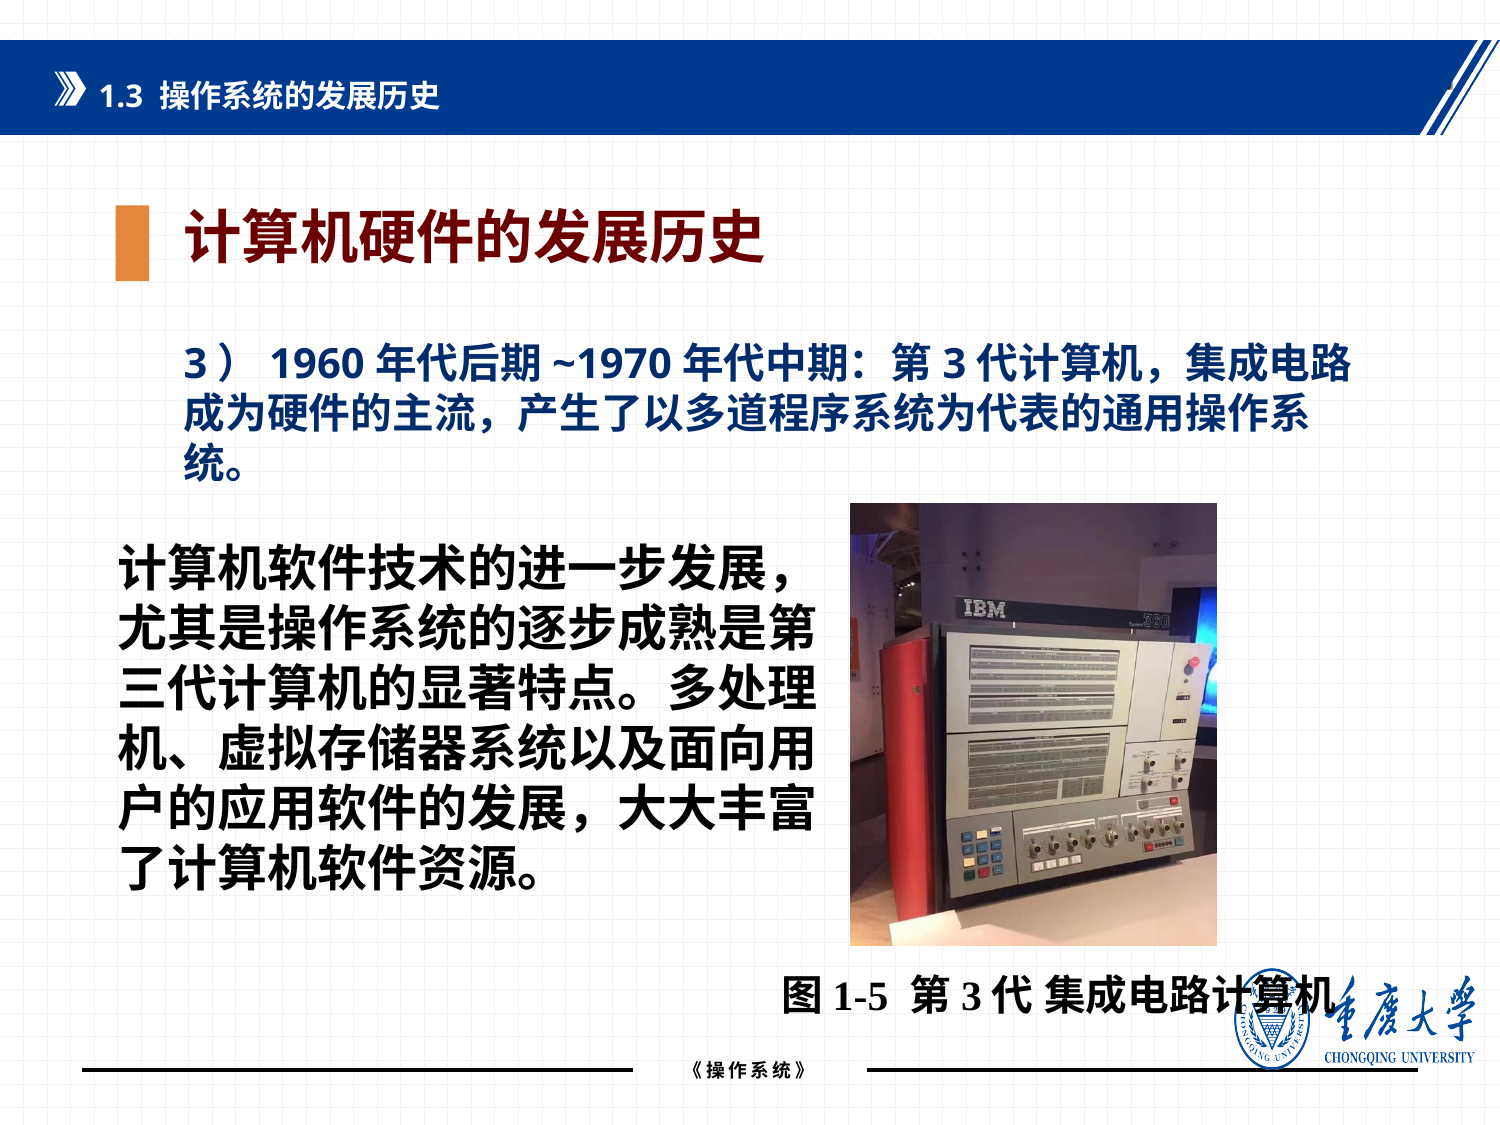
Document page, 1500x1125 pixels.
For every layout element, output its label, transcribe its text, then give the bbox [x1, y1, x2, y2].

picture [1234, 968, 1475, 1070]
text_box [749, 503, 1368, 1025]
text_box [113, 203, 151, 283]
text_box 计算机软件技术的进一步发展，尤其是操作系统的逐步成熟是第三代计算机的显著特点。多处理机、虚拟存储器系统以及面向用户的应用软件的发展，大大丰富了计算机软件资源。 [102, 528, 744, 904]
text_box 计算机硬件的发展历史 3）1960年代后期~1970年代中期：第3代计算机，集成电路成为硬件的主流，产生了以多道程序系统为代表的通用操作系统。 [168, 192, 1368, 528]
picture [1448, 82, 1453, 90]
text_box 1.3 操作系统的发展历史 [83, 59, 456, 122]
